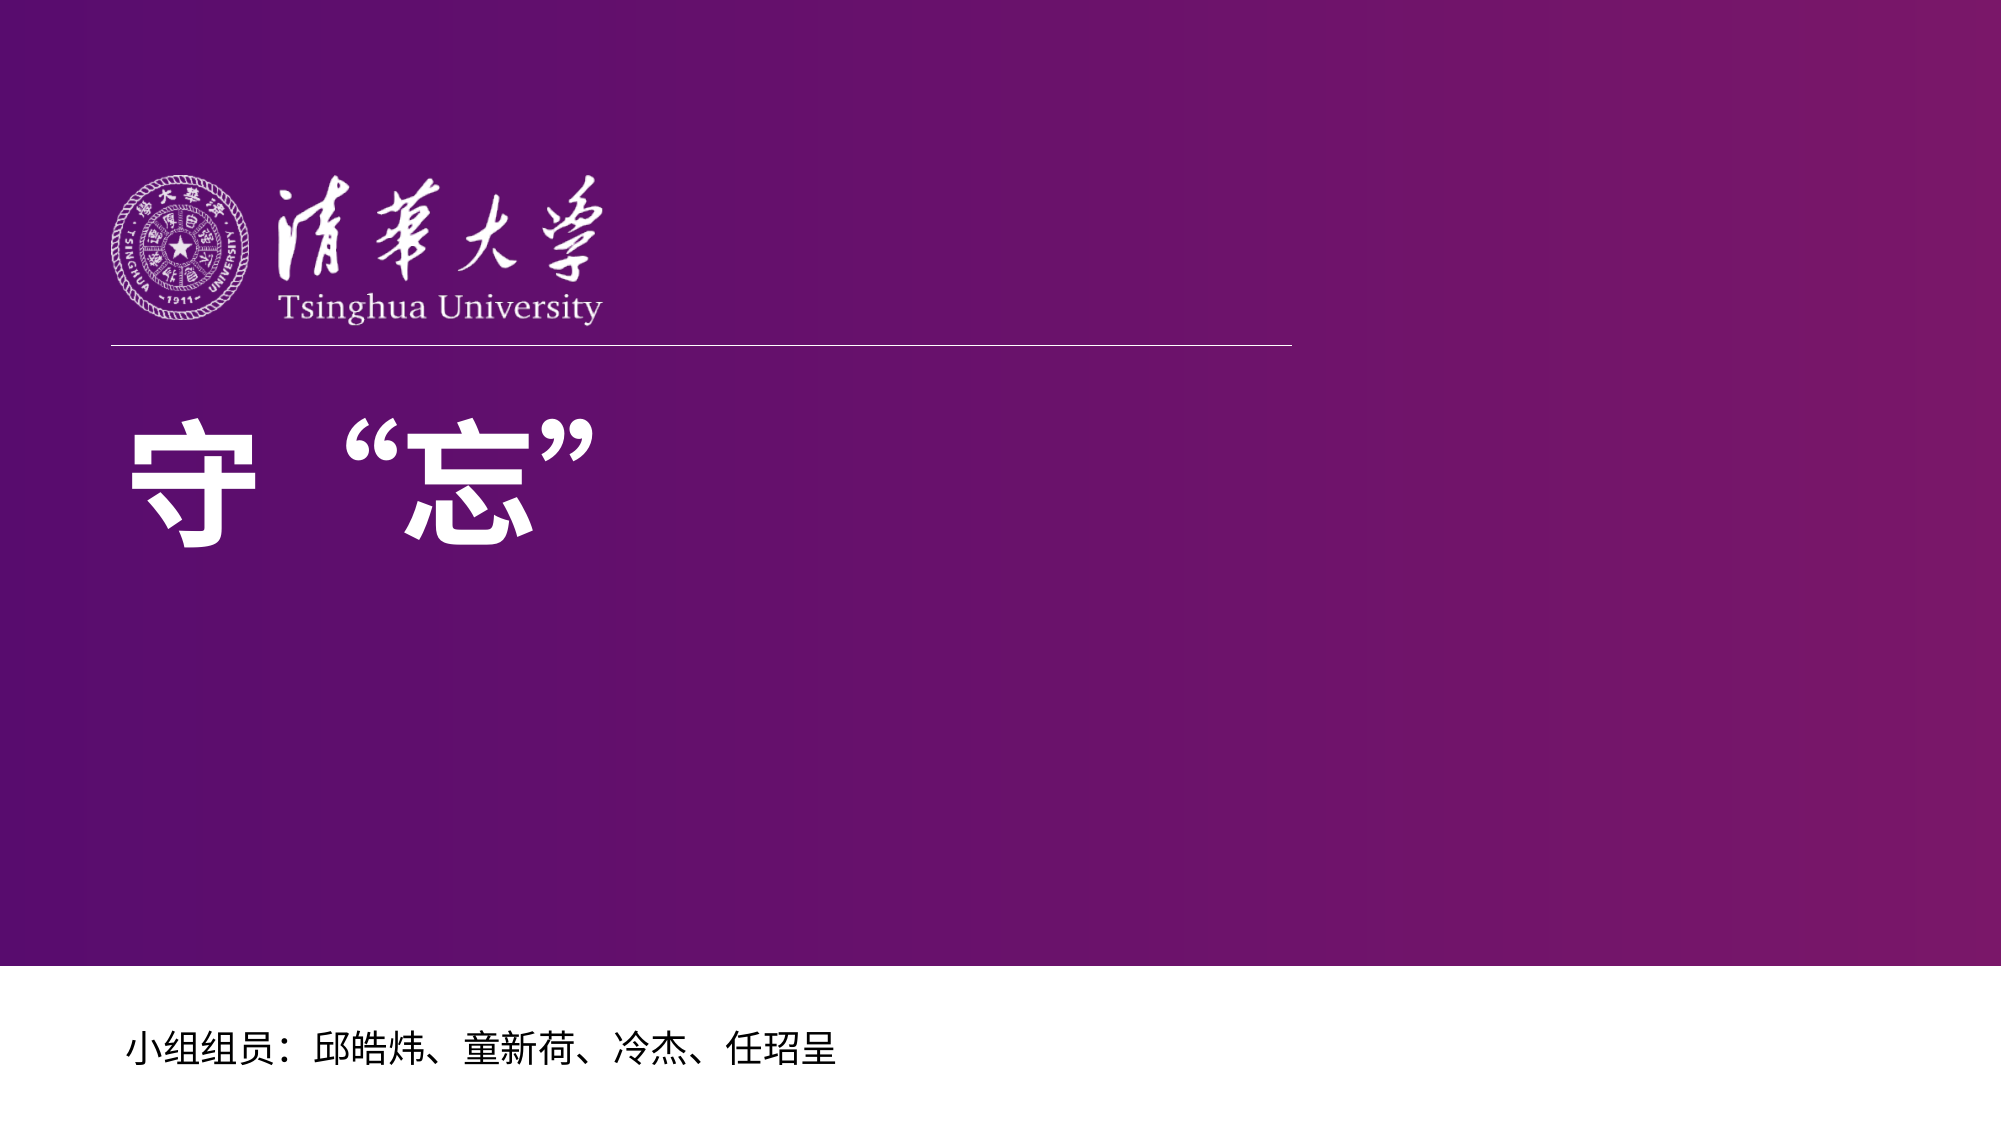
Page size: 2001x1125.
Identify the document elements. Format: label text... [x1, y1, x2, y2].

text_box 小组组员：邱皓炜、童新荷、冷杰、任玿呈 [110, 1017, 986, 1078]
text_box 守“忘” [110, 391, 1554, 572]
text_box [0, 0, 2000, 966]
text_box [110, 175, 604, 328]
